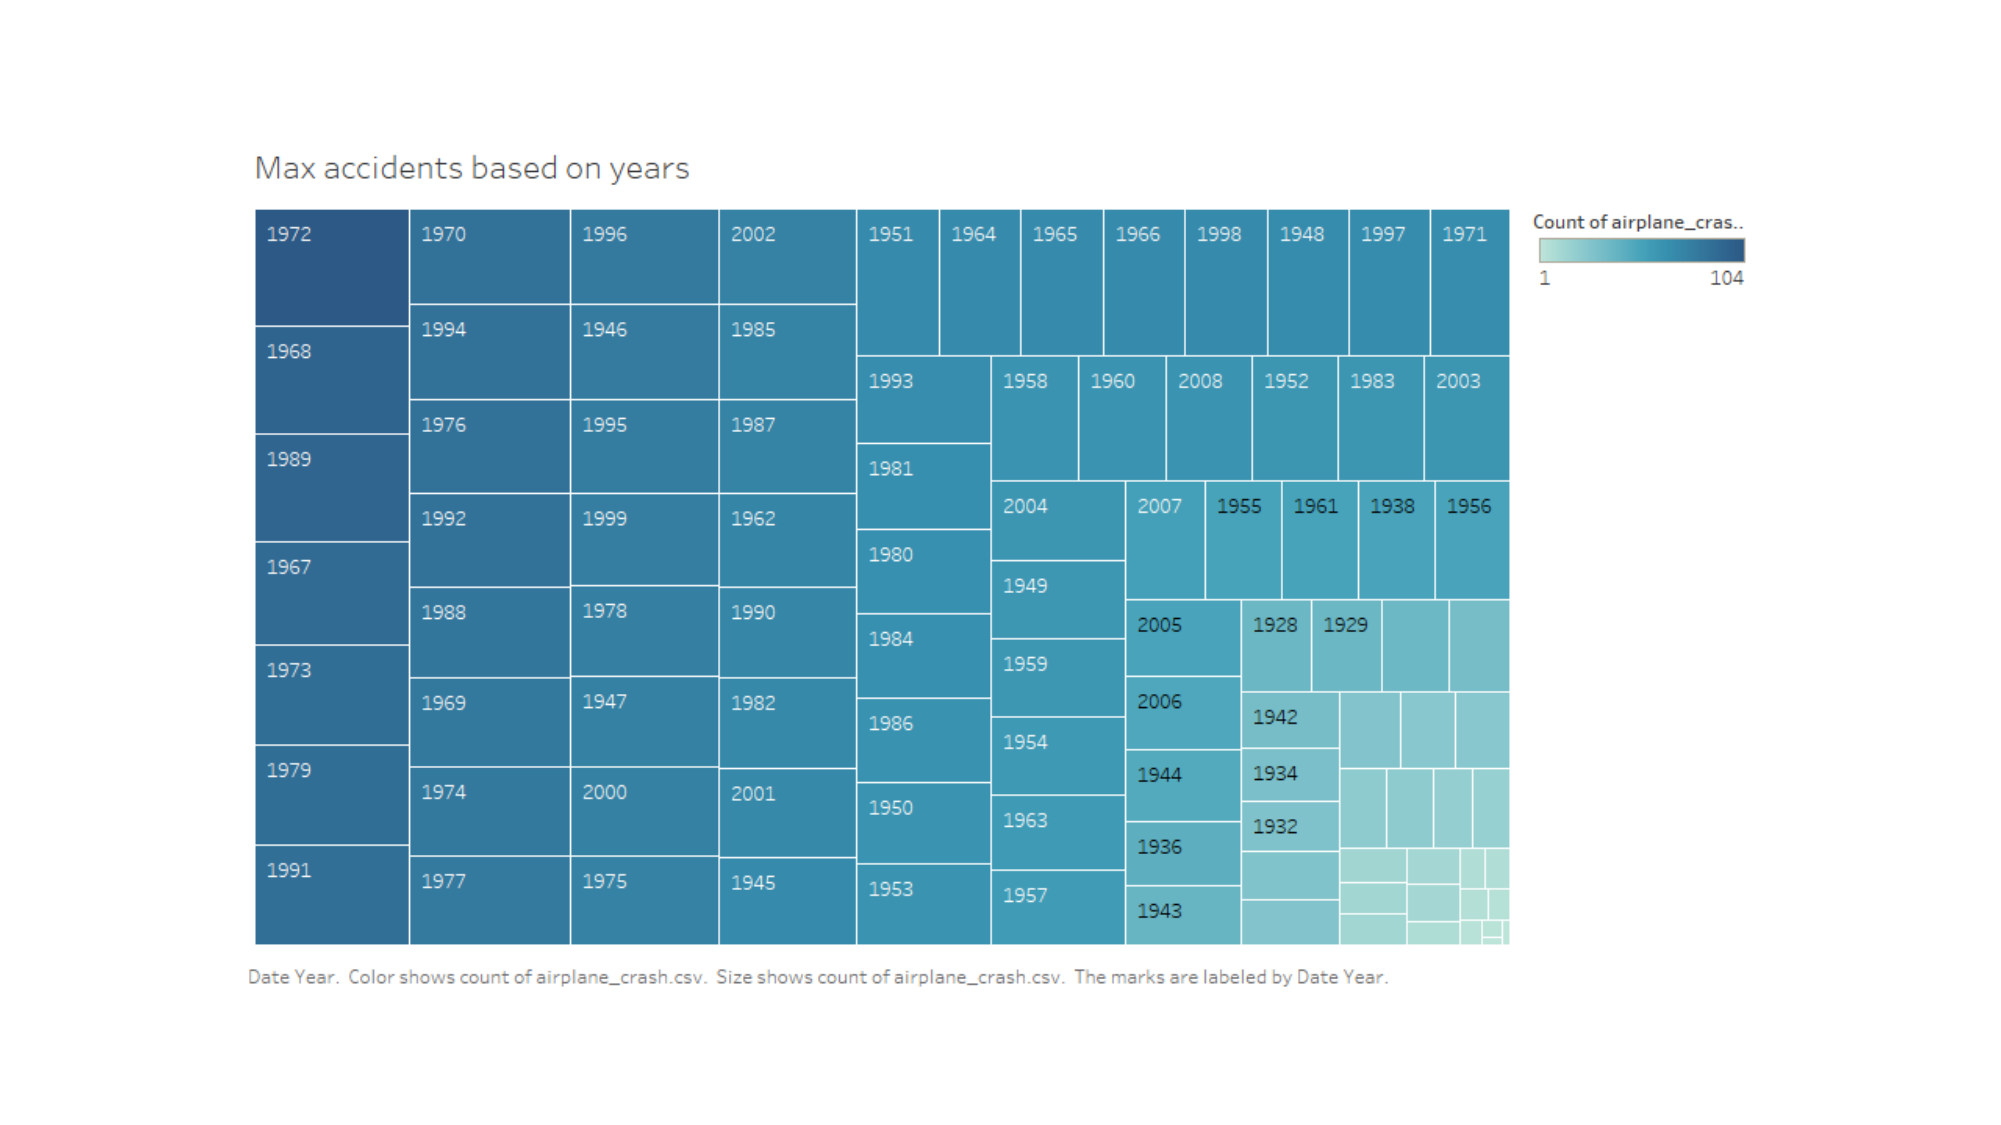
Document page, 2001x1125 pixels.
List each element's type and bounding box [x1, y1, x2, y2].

picture [248, 135, 1752, 990]
